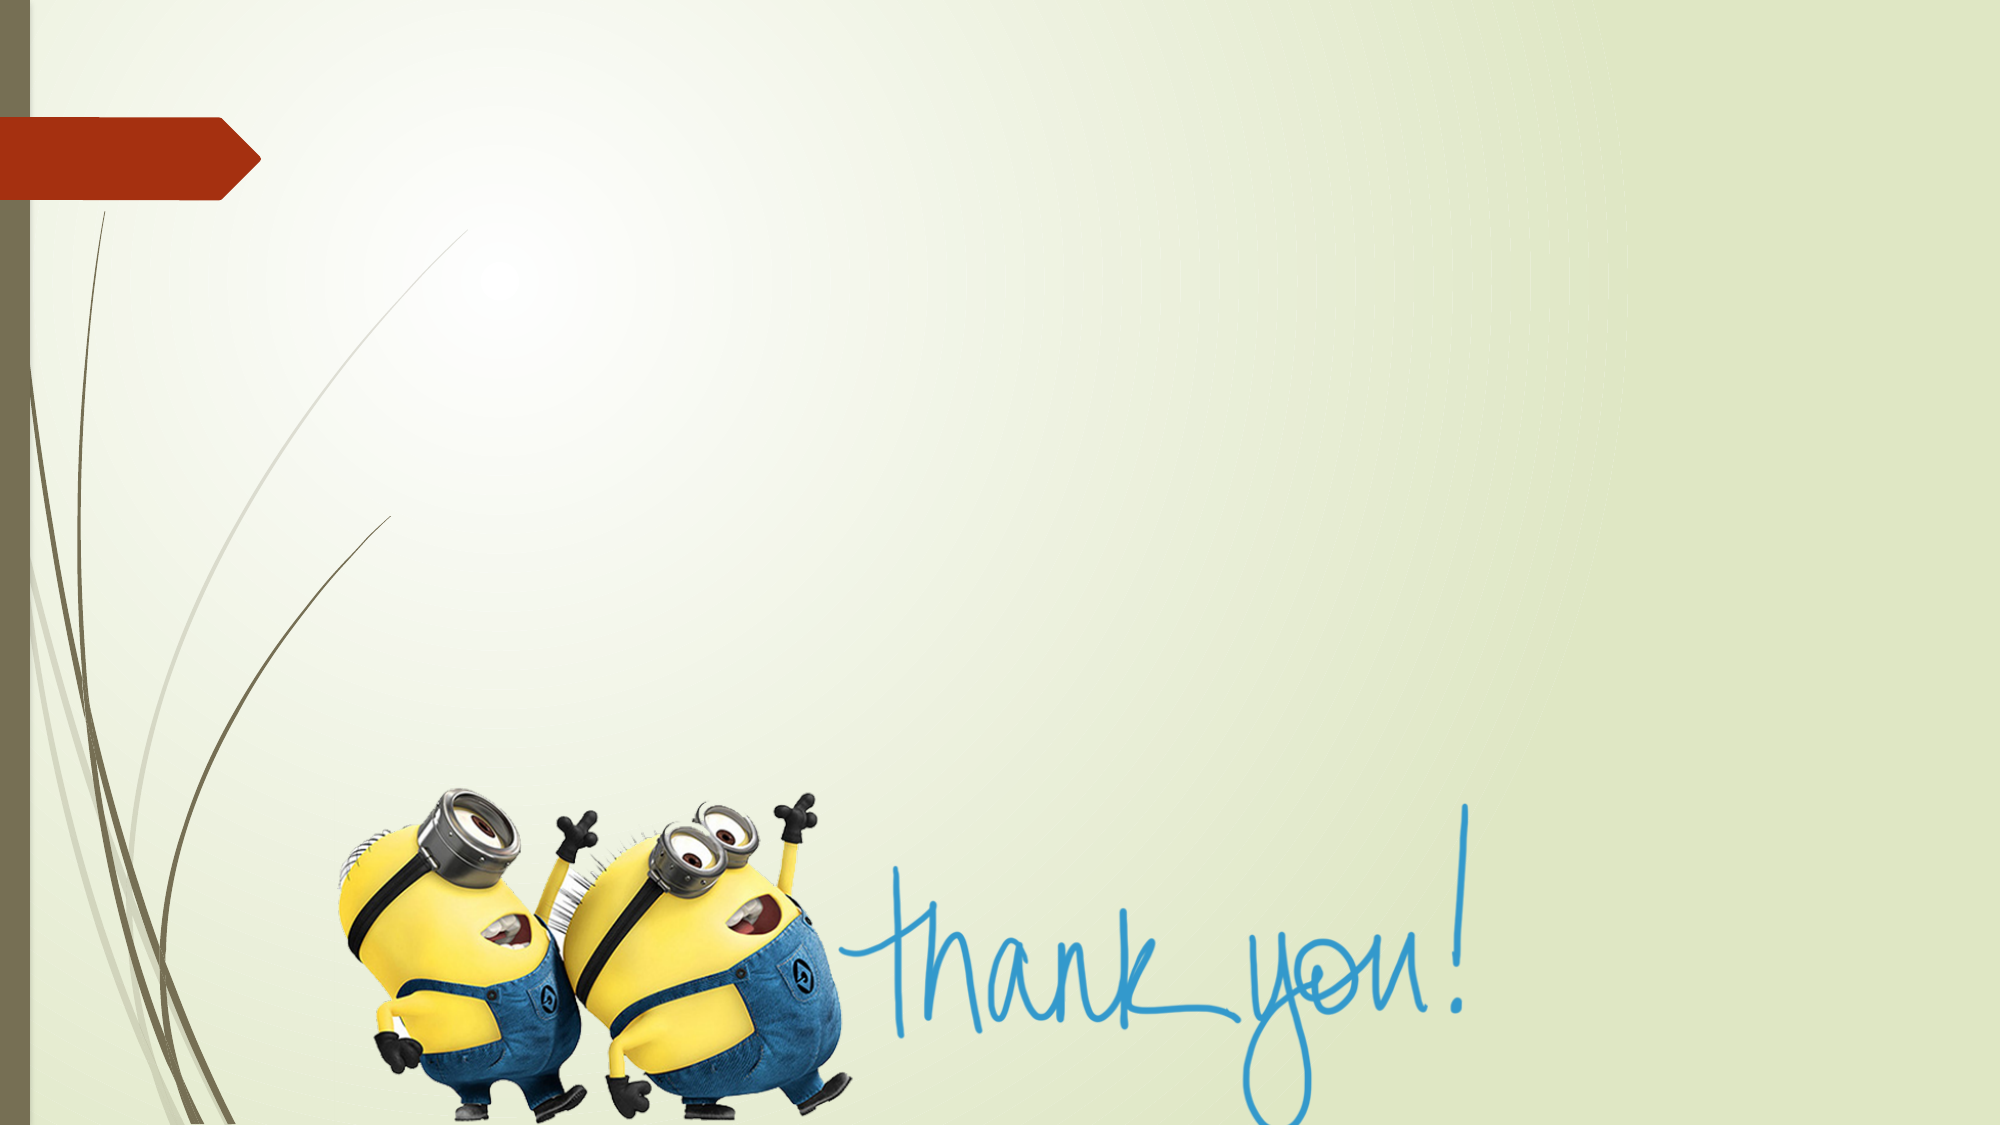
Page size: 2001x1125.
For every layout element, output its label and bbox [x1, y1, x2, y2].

picture [315, 637, 1524, 1125]
